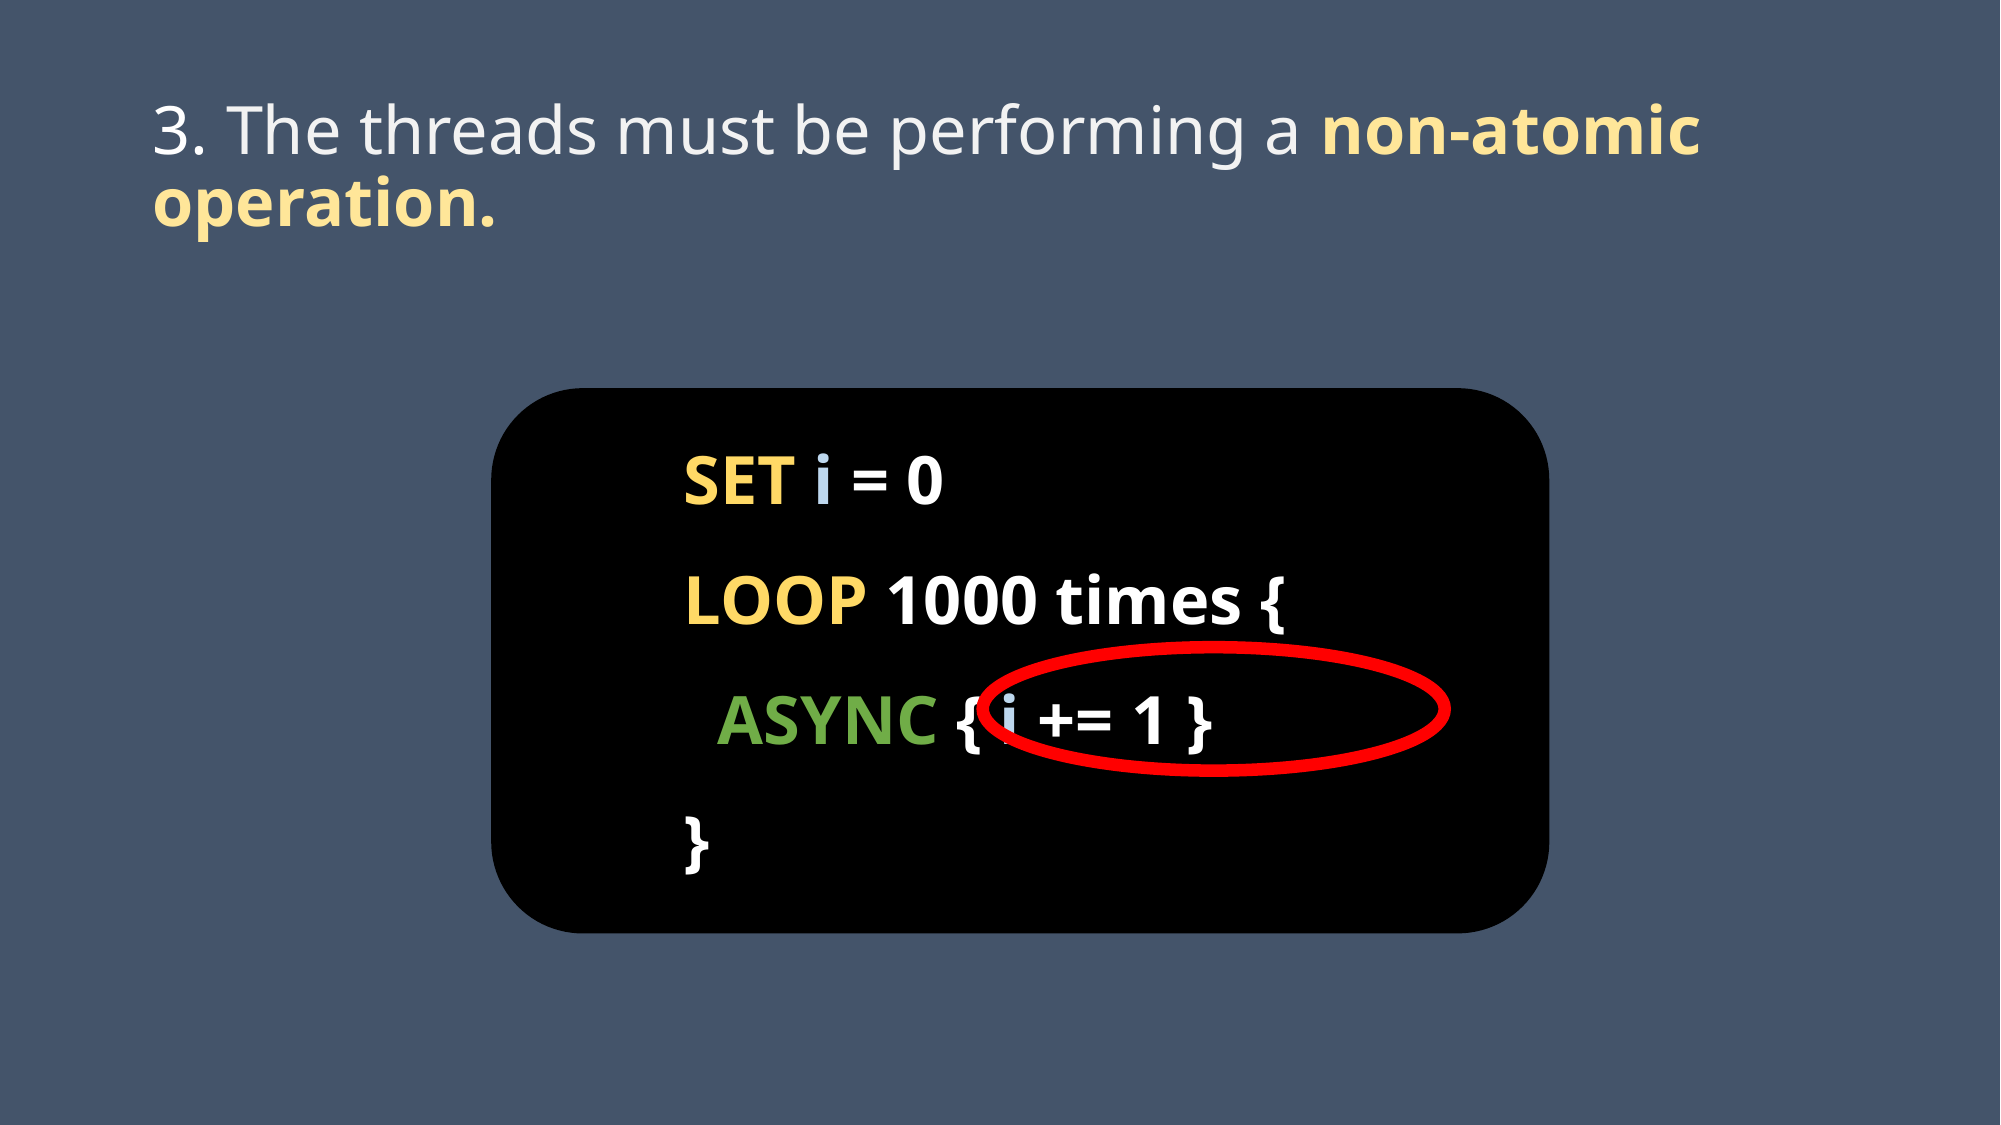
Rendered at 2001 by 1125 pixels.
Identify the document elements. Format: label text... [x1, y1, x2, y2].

title 3. The threads must be performing a non-atomic operation. [137, 59, 1863, 278]
text_box [981, 646, 1446, 772]
text_box SET i = 0 LOOP 1000 times { ASYNC { i += 1 } } [491, 388, 1550, 934]
